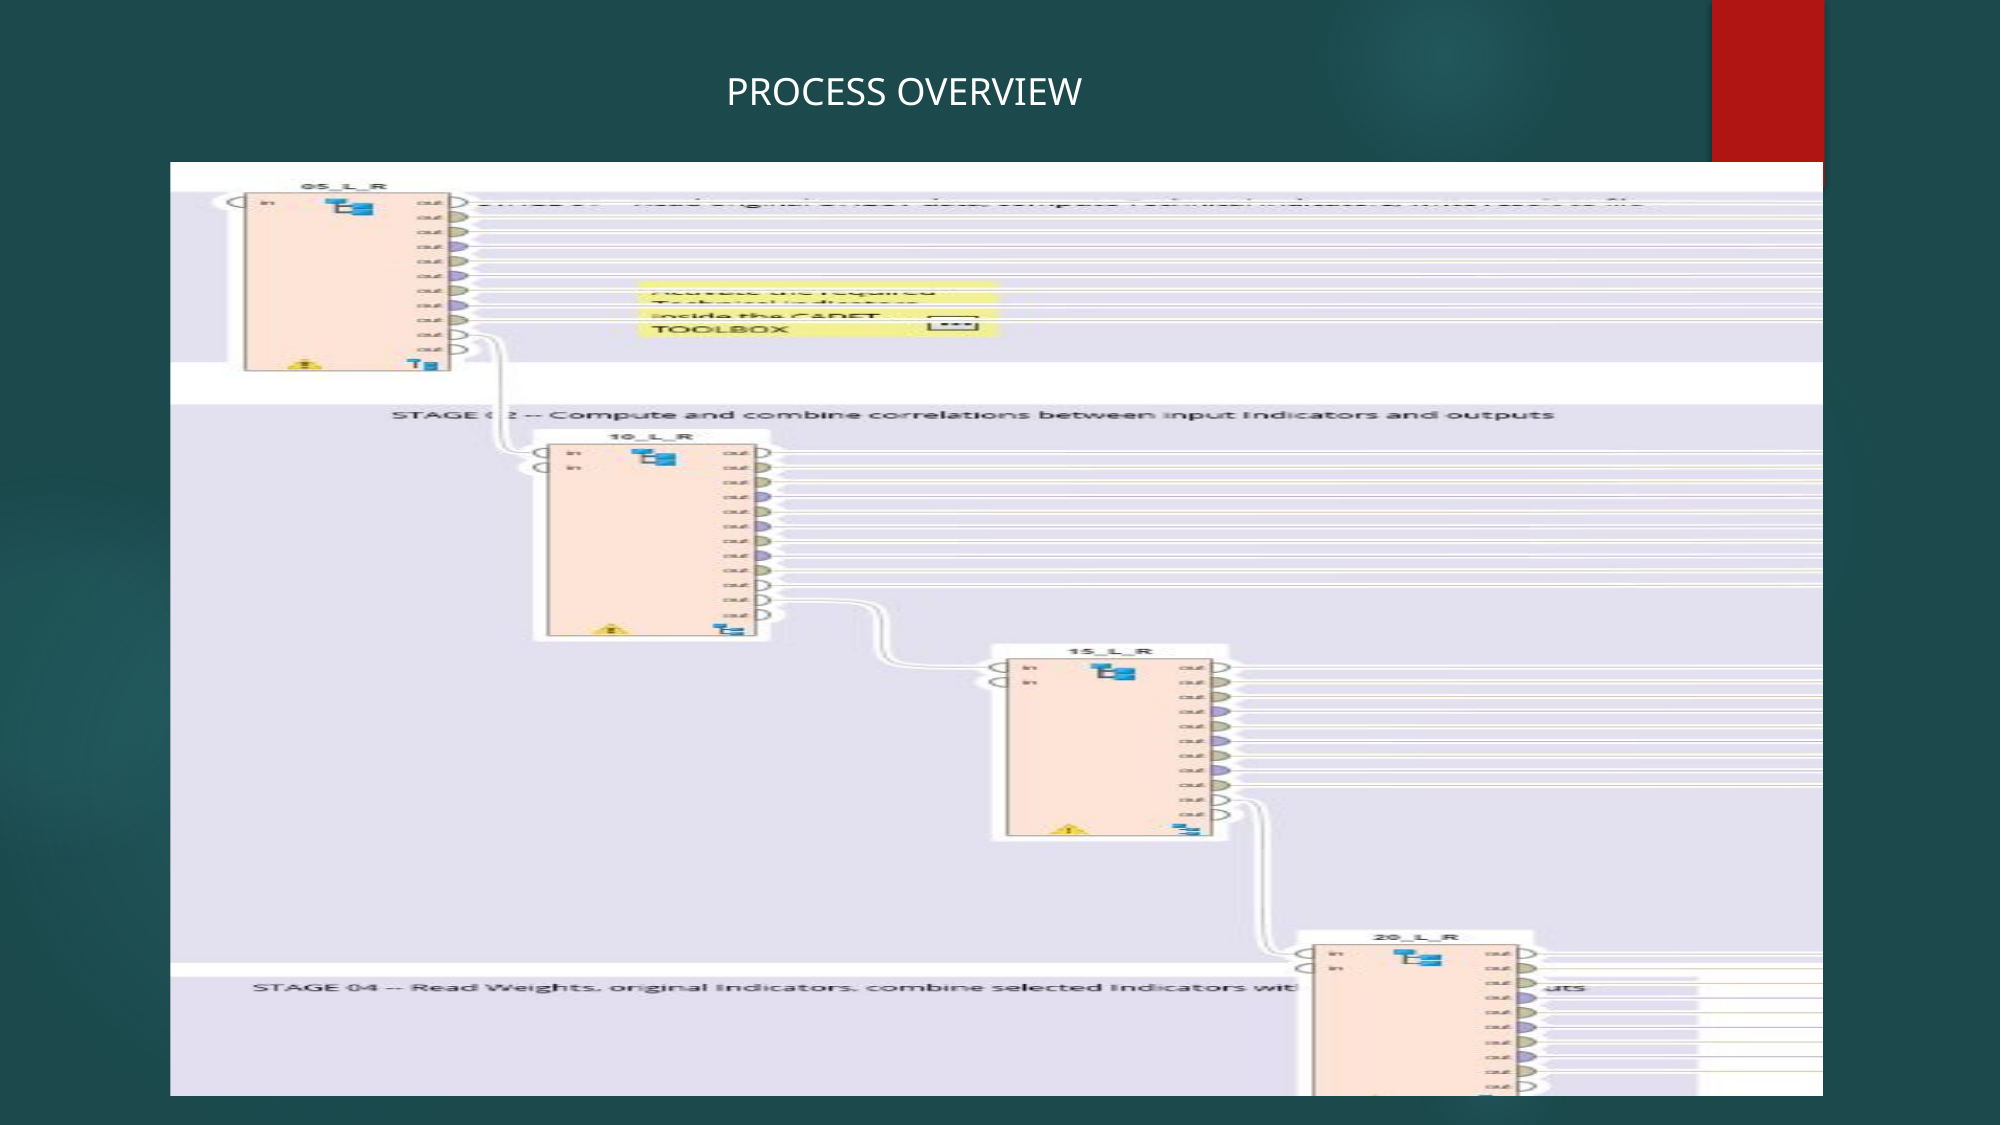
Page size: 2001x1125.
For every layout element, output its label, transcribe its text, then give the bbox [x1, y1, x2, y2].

text_box PROCESS OVERVIEW [711, 60, 1098, 121]
picture [0, 0, 1824, 1125]
